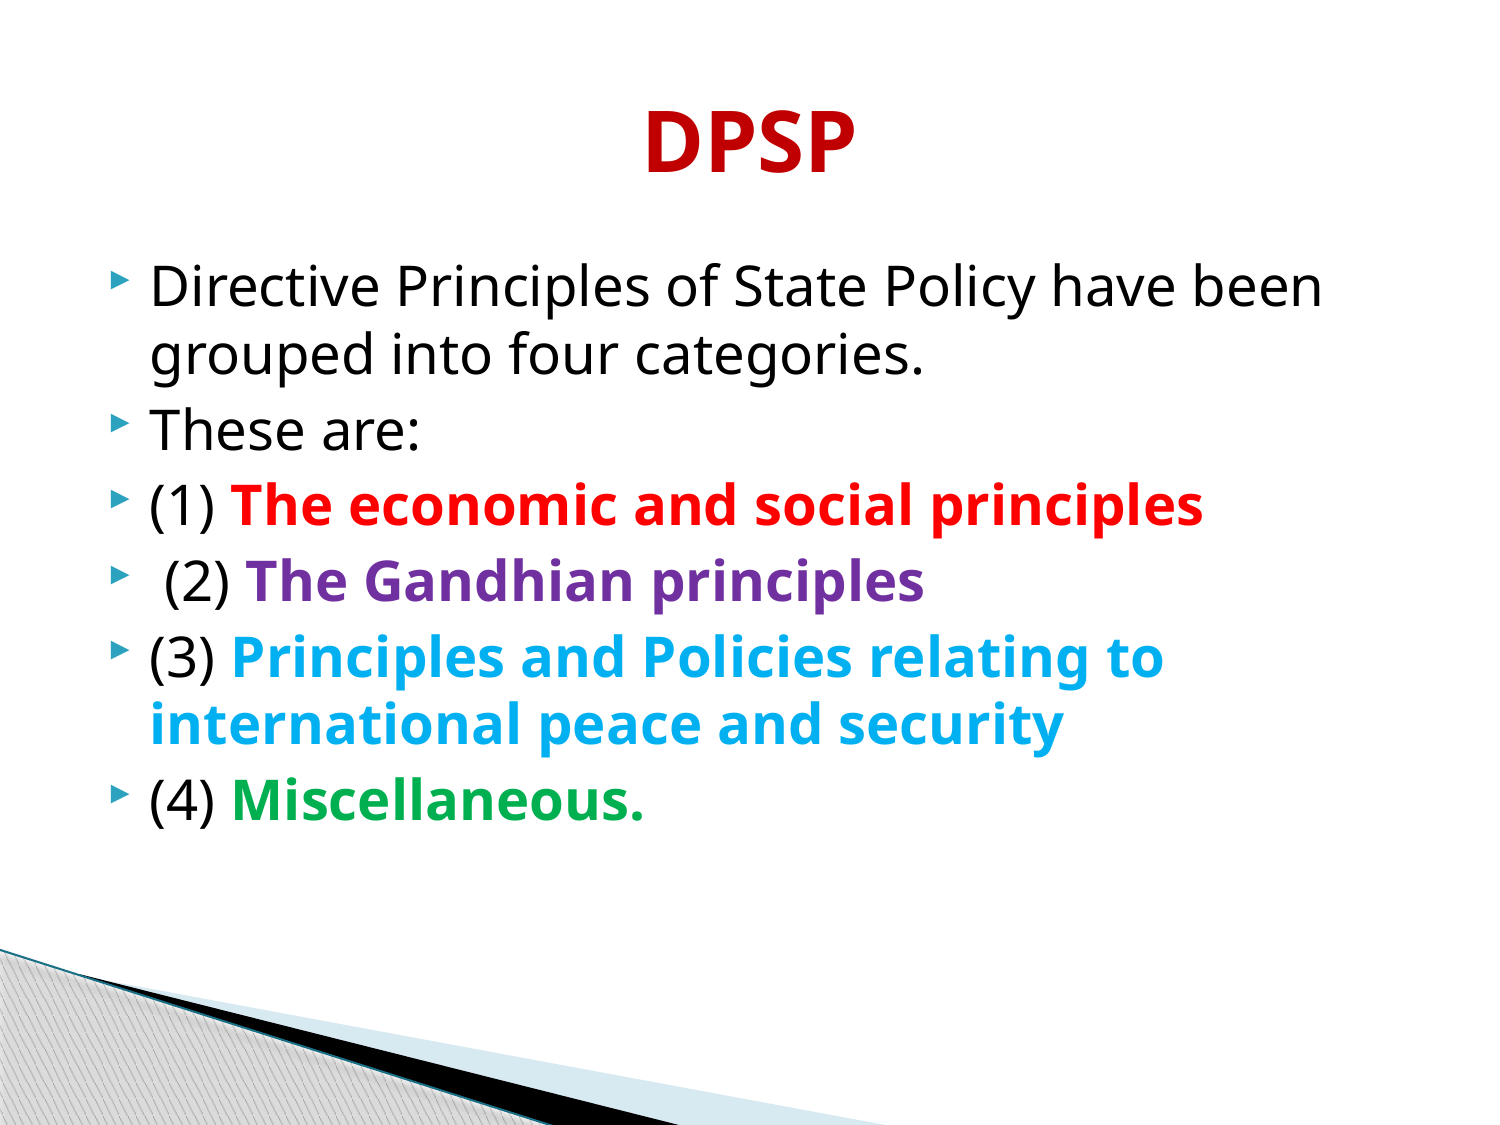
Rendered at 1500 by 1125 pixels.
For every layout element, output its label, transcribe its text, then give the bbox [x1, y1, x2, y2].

title DPSP [75, 45, 1425, 233]
list Directive Principles of State Policy have been grouped into four categories. These are: (1) The economic and social principles (2) The Gandhian principles (3) Principles and Policies relating to international peace and security (4) Miscellaneous. [75, 243, 1425, 986]
